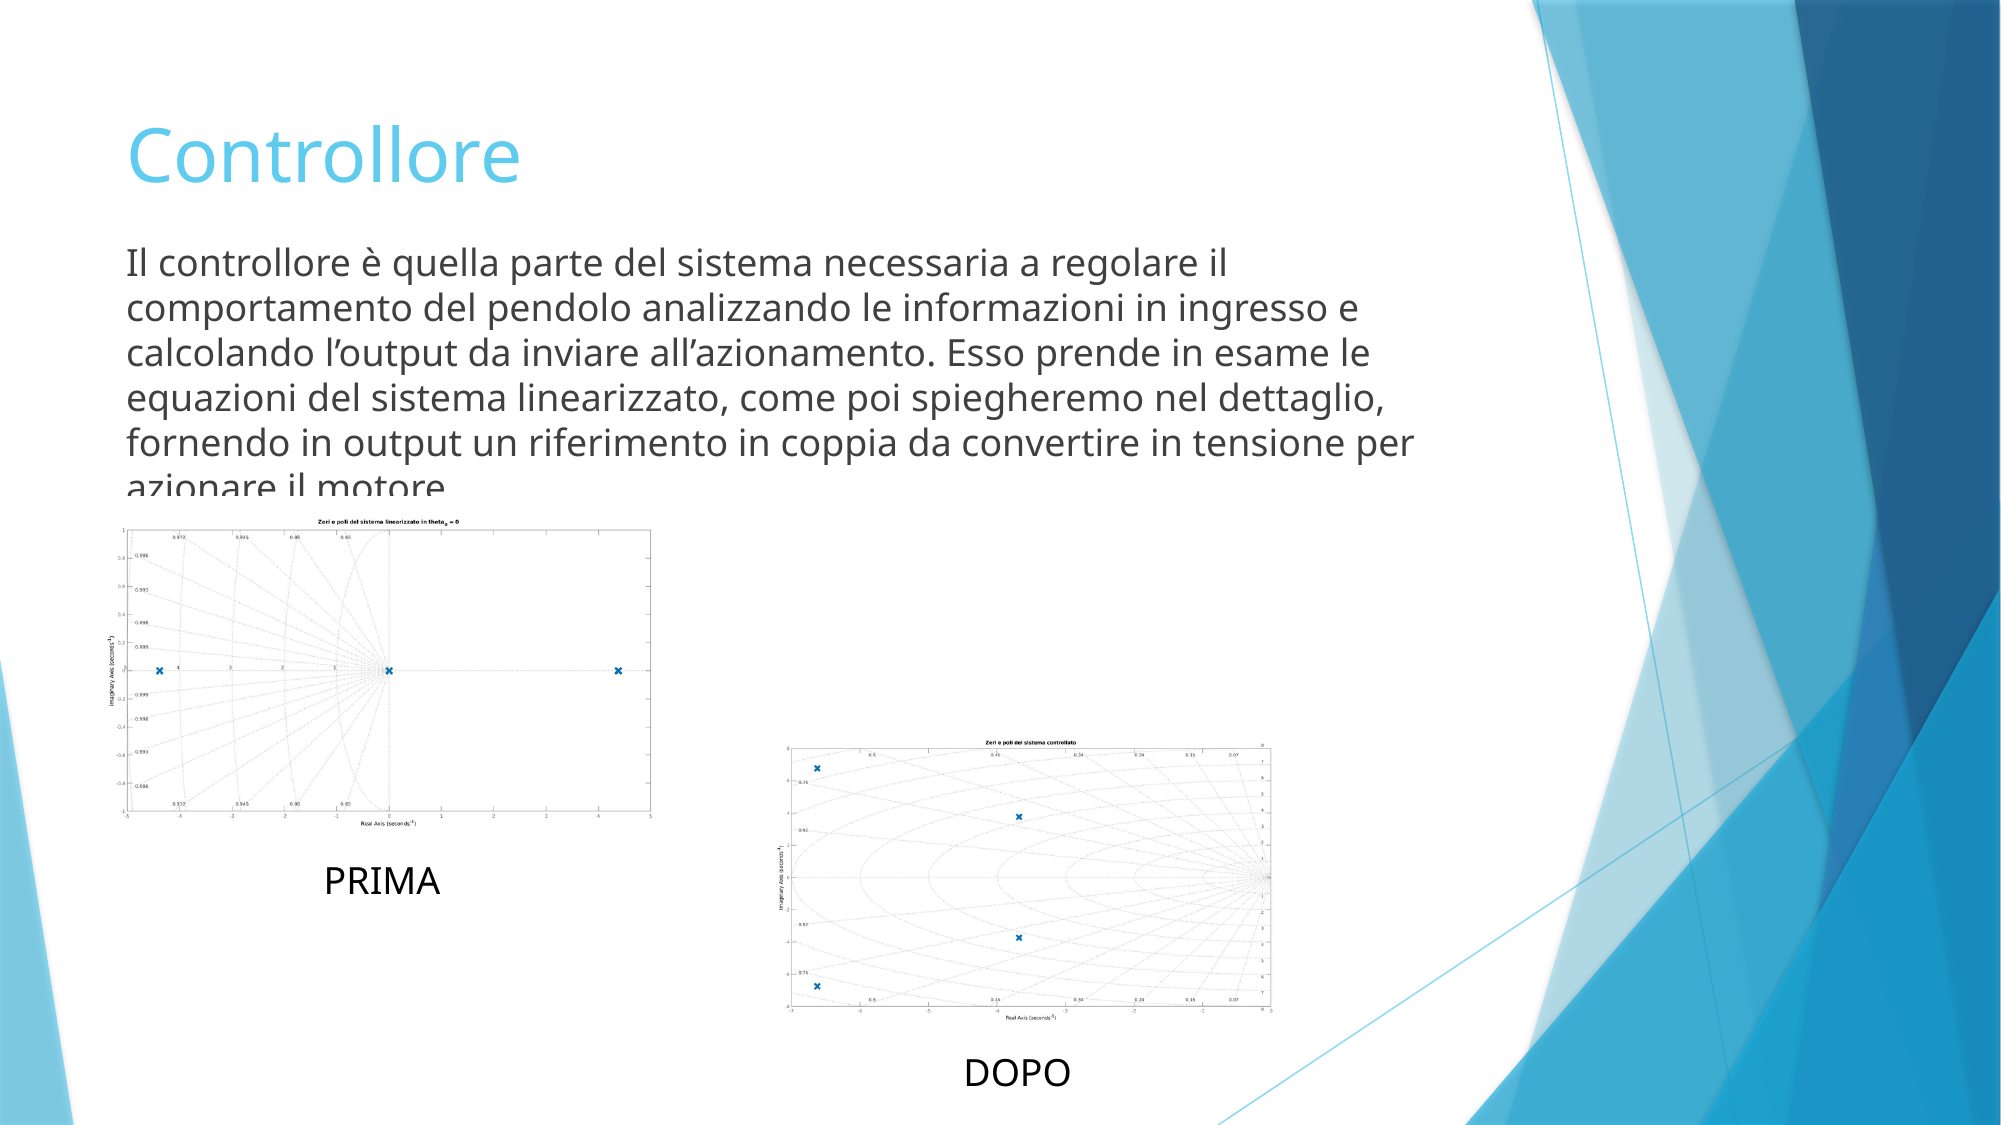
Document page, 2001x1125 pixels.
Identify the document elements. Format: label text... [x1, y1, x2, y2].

text_box PRIMA [308, 859, 456, 910]
list Il controllore è quella parte del sistema necessaria a regolare il comportamento del pendolo analizzando le informazioni in ingresso e calcolando l’output da inviare all’azionamento. Esso prende in esame le equazioni del sistema linearizzato, come poi spiegheremo nel dettaglio, fornendo in output un riferimento in coppia da convertire in tensione per azionare il motore. [111, 231, 1522, 490]
picture [33, 495, 1331, 1043]
text_box DOPO [948, 1051, 1087, 1102]
title Controllore [111, 99, 1522, 231]
